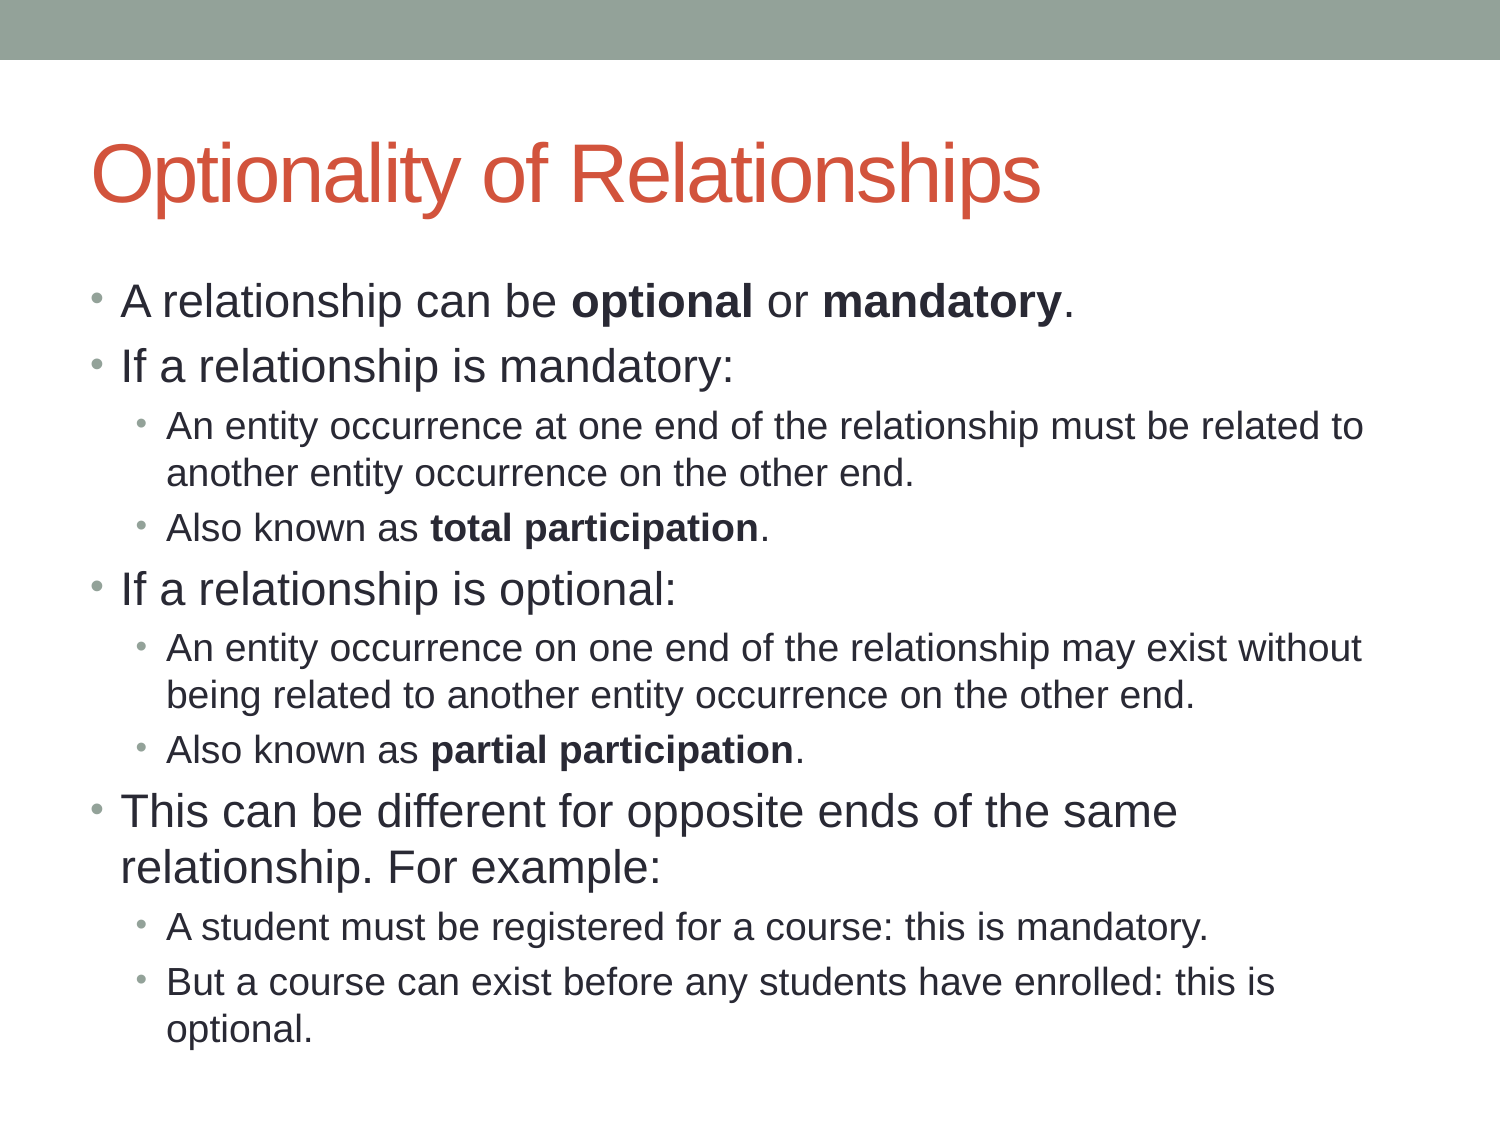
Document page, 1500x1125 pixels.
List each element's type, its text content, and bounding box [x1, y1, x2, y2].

title Optionality of Relationships [75, 87, 1425, 250]
list A relationship can be optional or mandatory. If a relationship is mandatory: An entity occurrence at one end of the relationship must be related to another entity occurrence on the other end. Also known as total participation. If a relationship is optional: An entity occurrence on one end of the relationship may exist without being related to another entity occurrence on the other end. Also known as partial participation. This can be different for opposite ends of the same relationship. For example: A student must be registered for a course: this is mandatory. But a course can exist before any students have enrolled: this is optional. [75, 262, 1425, 1063]
